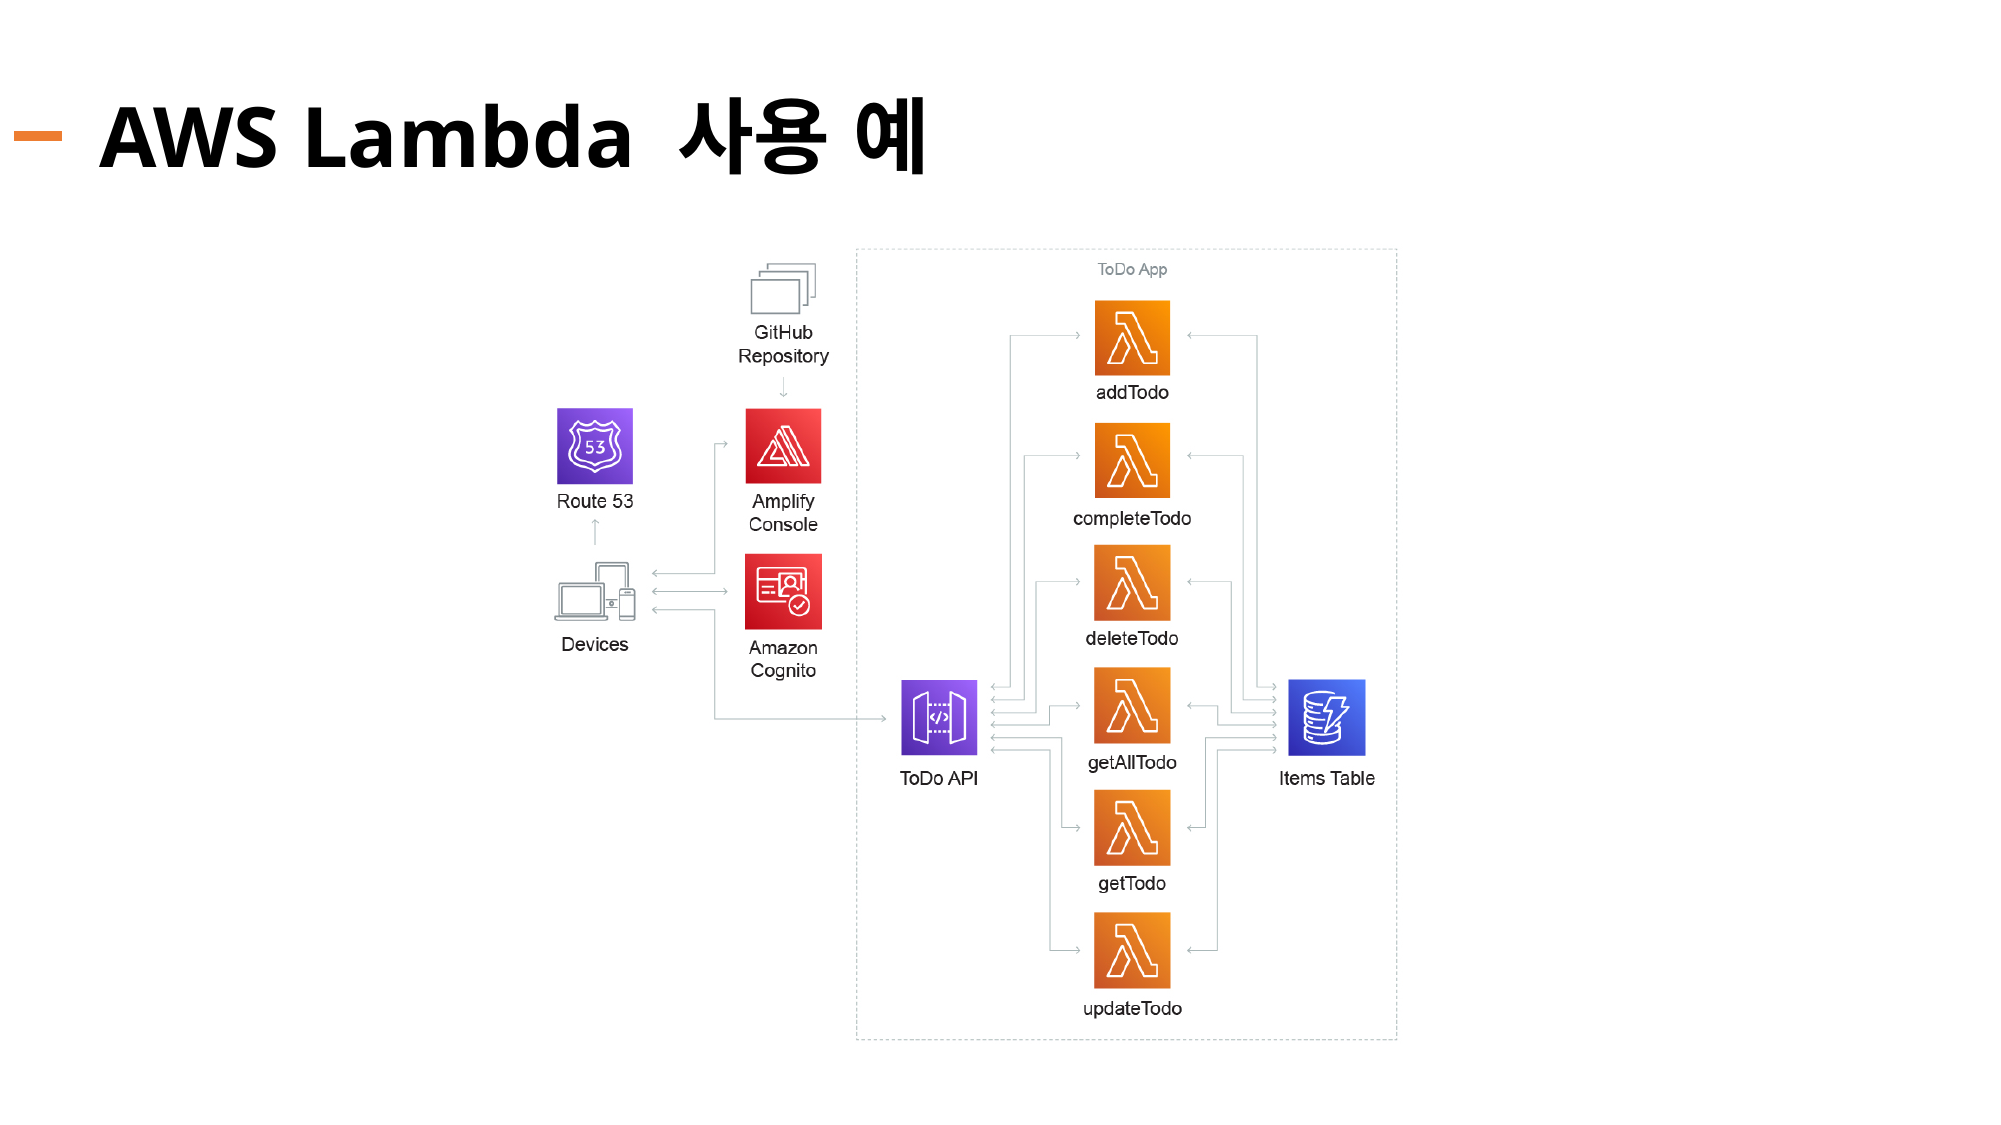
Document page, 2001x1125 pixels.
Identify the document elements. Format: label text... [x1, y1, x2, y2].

title AWS Lambda 사용 예 [84, 31, 1810, 249]
picture [514, 230, 1433, 1058]
text_box [14, 131, 62, 141]
